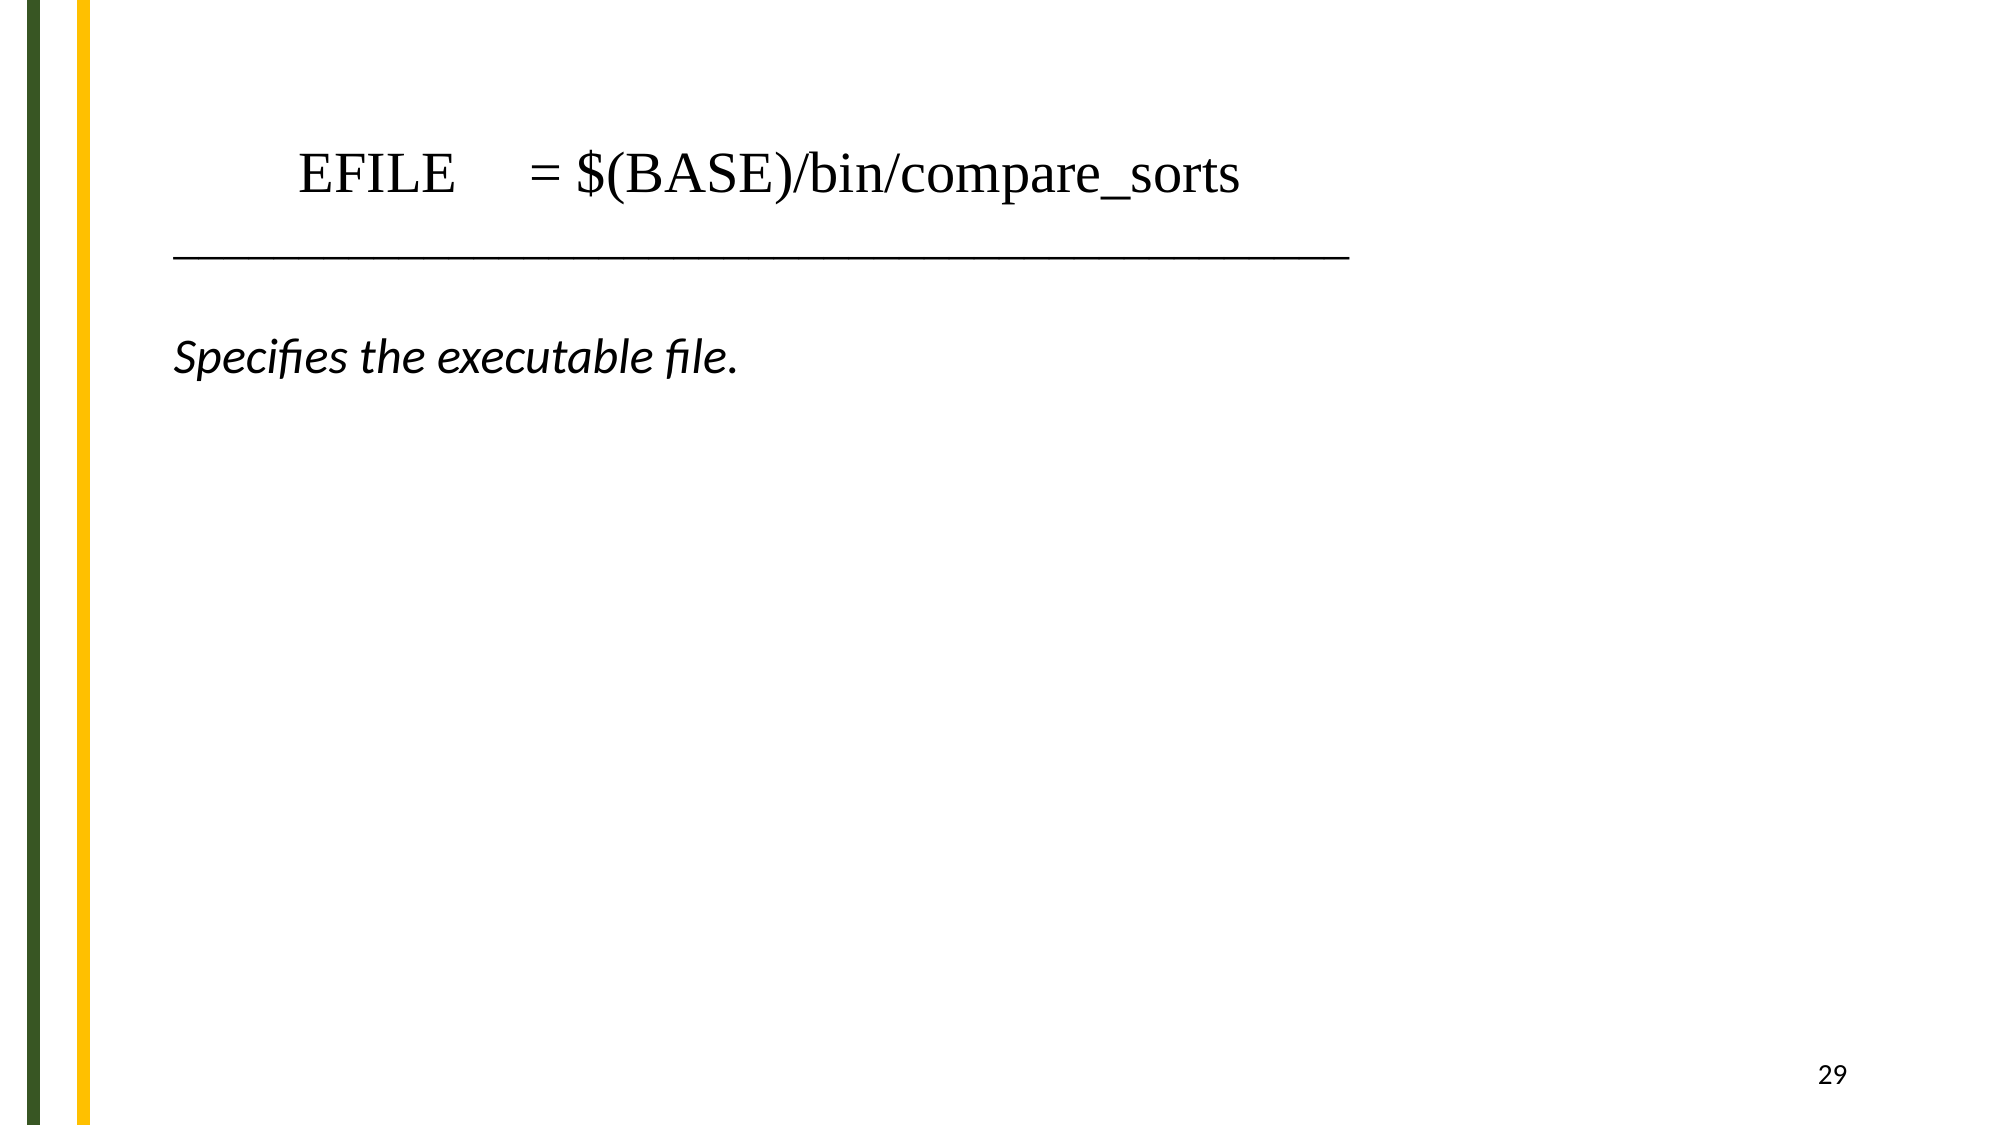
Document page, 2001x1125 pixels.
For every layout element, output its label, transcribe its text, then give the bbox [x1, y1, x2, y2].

slide_number ‹#› [1412, 1042, 1863, 1103]
text_box EFILE = $(BASE)/bin/compare_sorts _______________________________________________ Specifies the executable file. [158, 126, 1537, 455]
